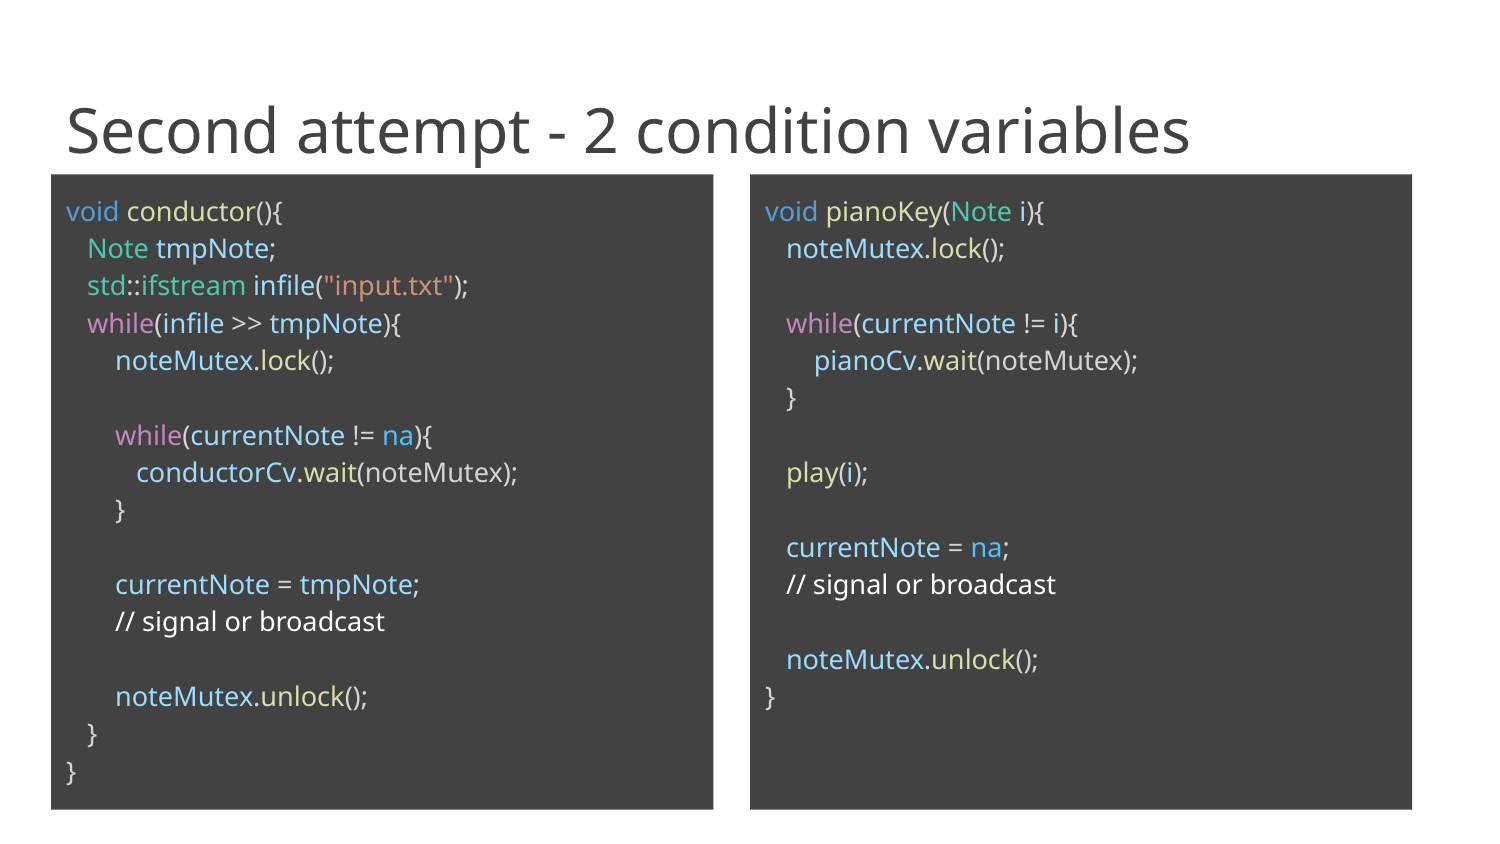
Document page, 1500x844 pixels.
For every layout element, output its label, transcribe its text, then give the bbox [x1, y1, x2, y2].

list void conductor(){ Note tmpNote; std::ifstream infile("input.txt"); while(infile >> tmpNote){ noteMutex.lock(); while(currentNote != na){ conductorCv.wait(noteMutex); } currentNote = tmpNote; // signal or broadcast noteMutex.unlock(); } } [51, 174, 714, 810]
list void pianoKey(Note i){ noteMutex.lock(); while(currentNote != i){ pianoCv.wait(noteMutex); } play(i); currentNote = na; // signal or broadcast noteMutex.unlock(); } [750, 174, 1413, 810]
title Second attempt - 2 condition variables [51, 61, 1449, 182]
